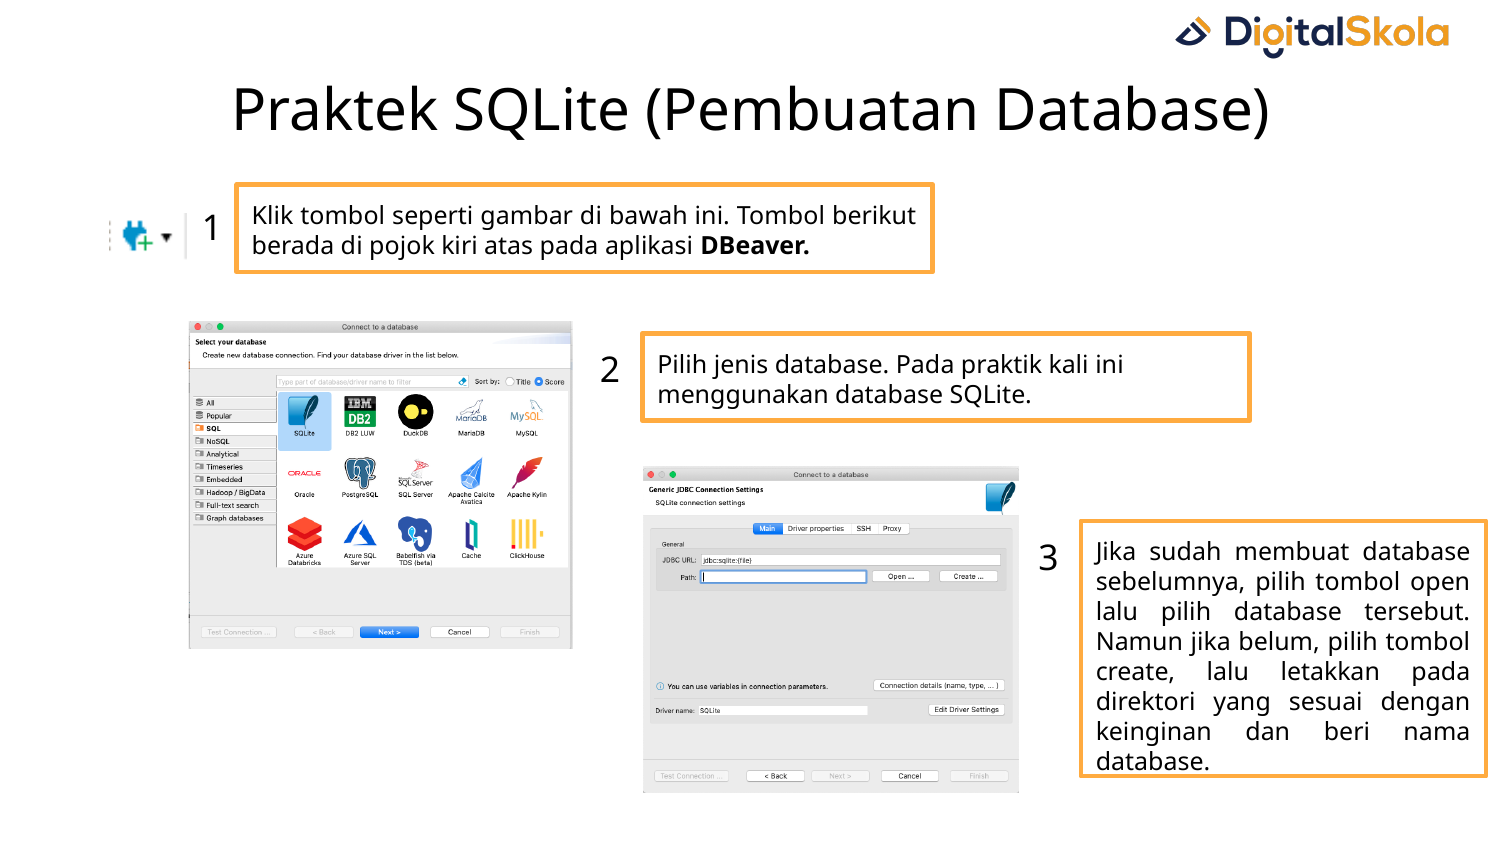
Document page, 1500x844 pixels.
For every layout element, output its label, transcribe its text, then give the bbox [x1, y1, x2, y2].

picture [188, 321, 573, 649]
picture [109, 213, 188, 269]
picture [1143, 0, 1480, 73]
text_box Pilih jenis database. Pada praktik kali ini menggunakan database SQLite. [642, 333, 1250, 421]
text_box 2 [584, 333, 629, 404]
text_box Praktek SQLite (Pembuatan Database) [117, 67, 1385, 147]
text_box Klik tombol seperti gambar di bawah ini. Tombol berikut berada di pojok kiri atas pada aplikasi DBeaver. [236, 184, 933, 272]
text_box Jika sudah membuat database sebelumnya, pilih tombol open lalu pilih database tersebut. Namun jika belum, pilih tombol create, lalu letakkan pada direktori yang sesuai dengan keinginan dan beri nama database. [1080, 520, 1487, 777]
picture [643, 466, 1019, 794]
text_box 1 [186, 191, 236, 262]
text_box 3 [1023, 520, 1068, 592]
